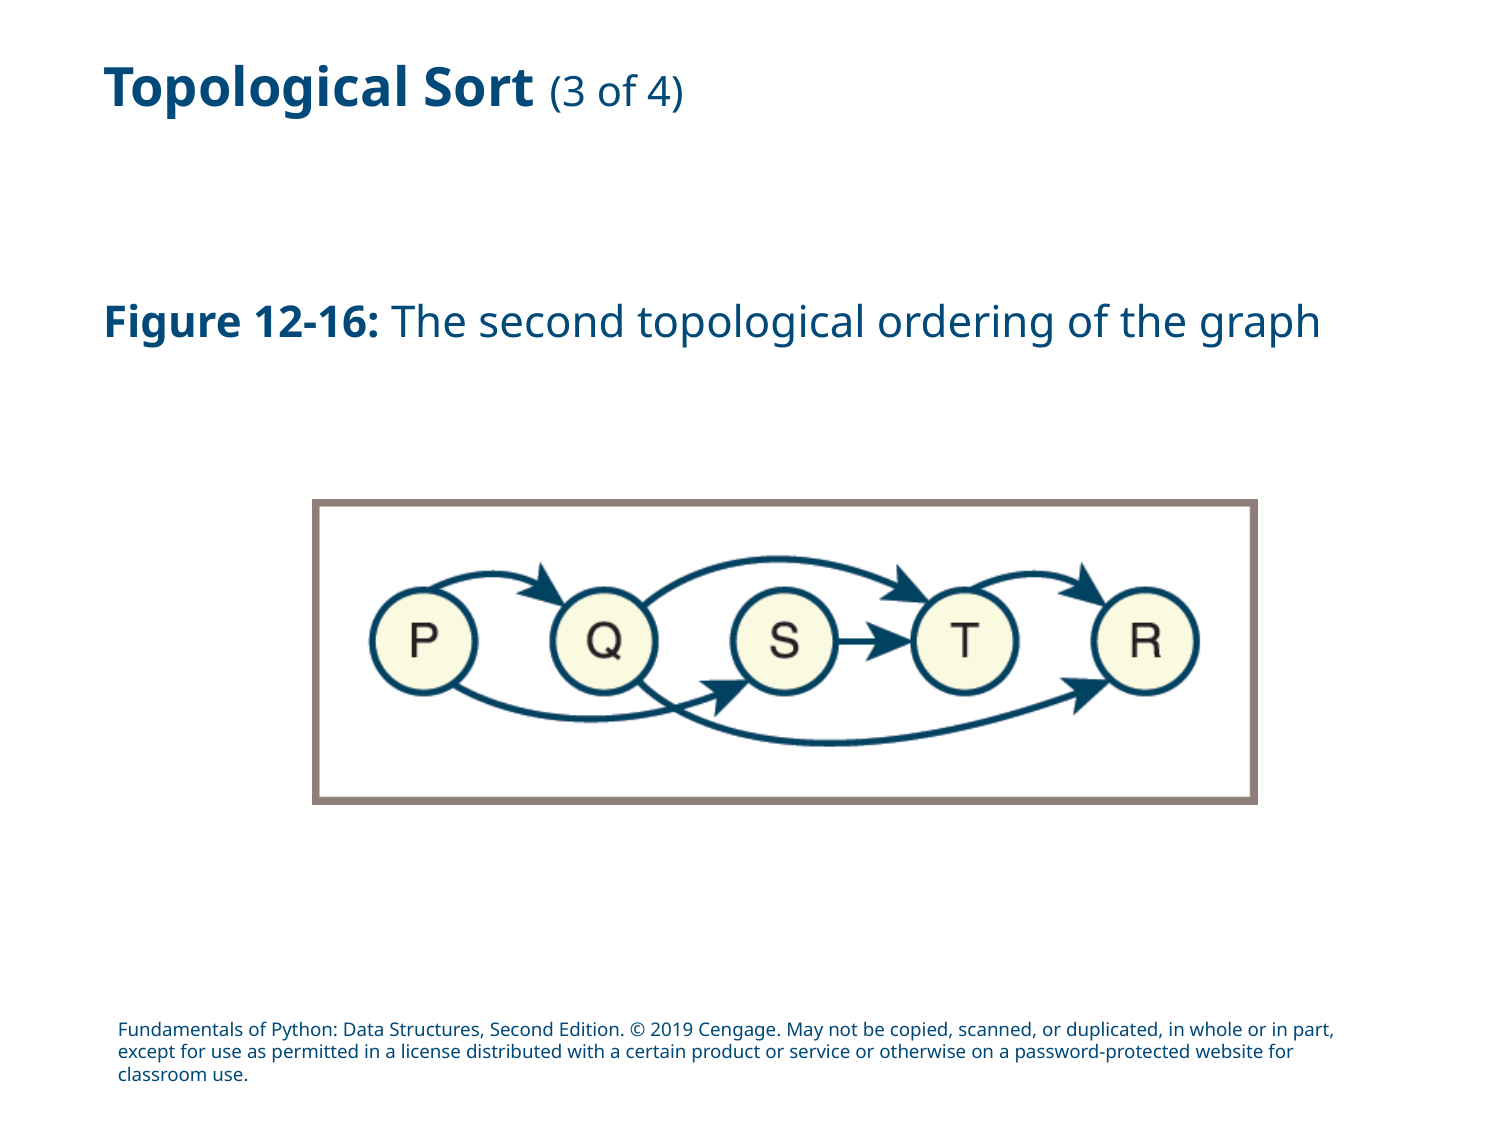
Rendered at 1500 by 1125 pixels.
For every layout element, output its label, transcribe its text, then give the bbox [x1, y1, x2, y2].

title Topological Sort (3 of 4) [103, 59, 1397, 138]
footer Fundamentals of Python: Data Structures, Second Edition. © 2019 Cengage. May not be copied, scanned, or duplicated, in whole or in part, except for use as permitted in a license distributed with a certain product or service or otherwise on a password-protected website for classroom use. [103, 1009, 1397, 1070]
list Figure 12-16: The second topological ordering of the graph [103, 299, 1397, 363]
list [312, 499, 1258, 805]
